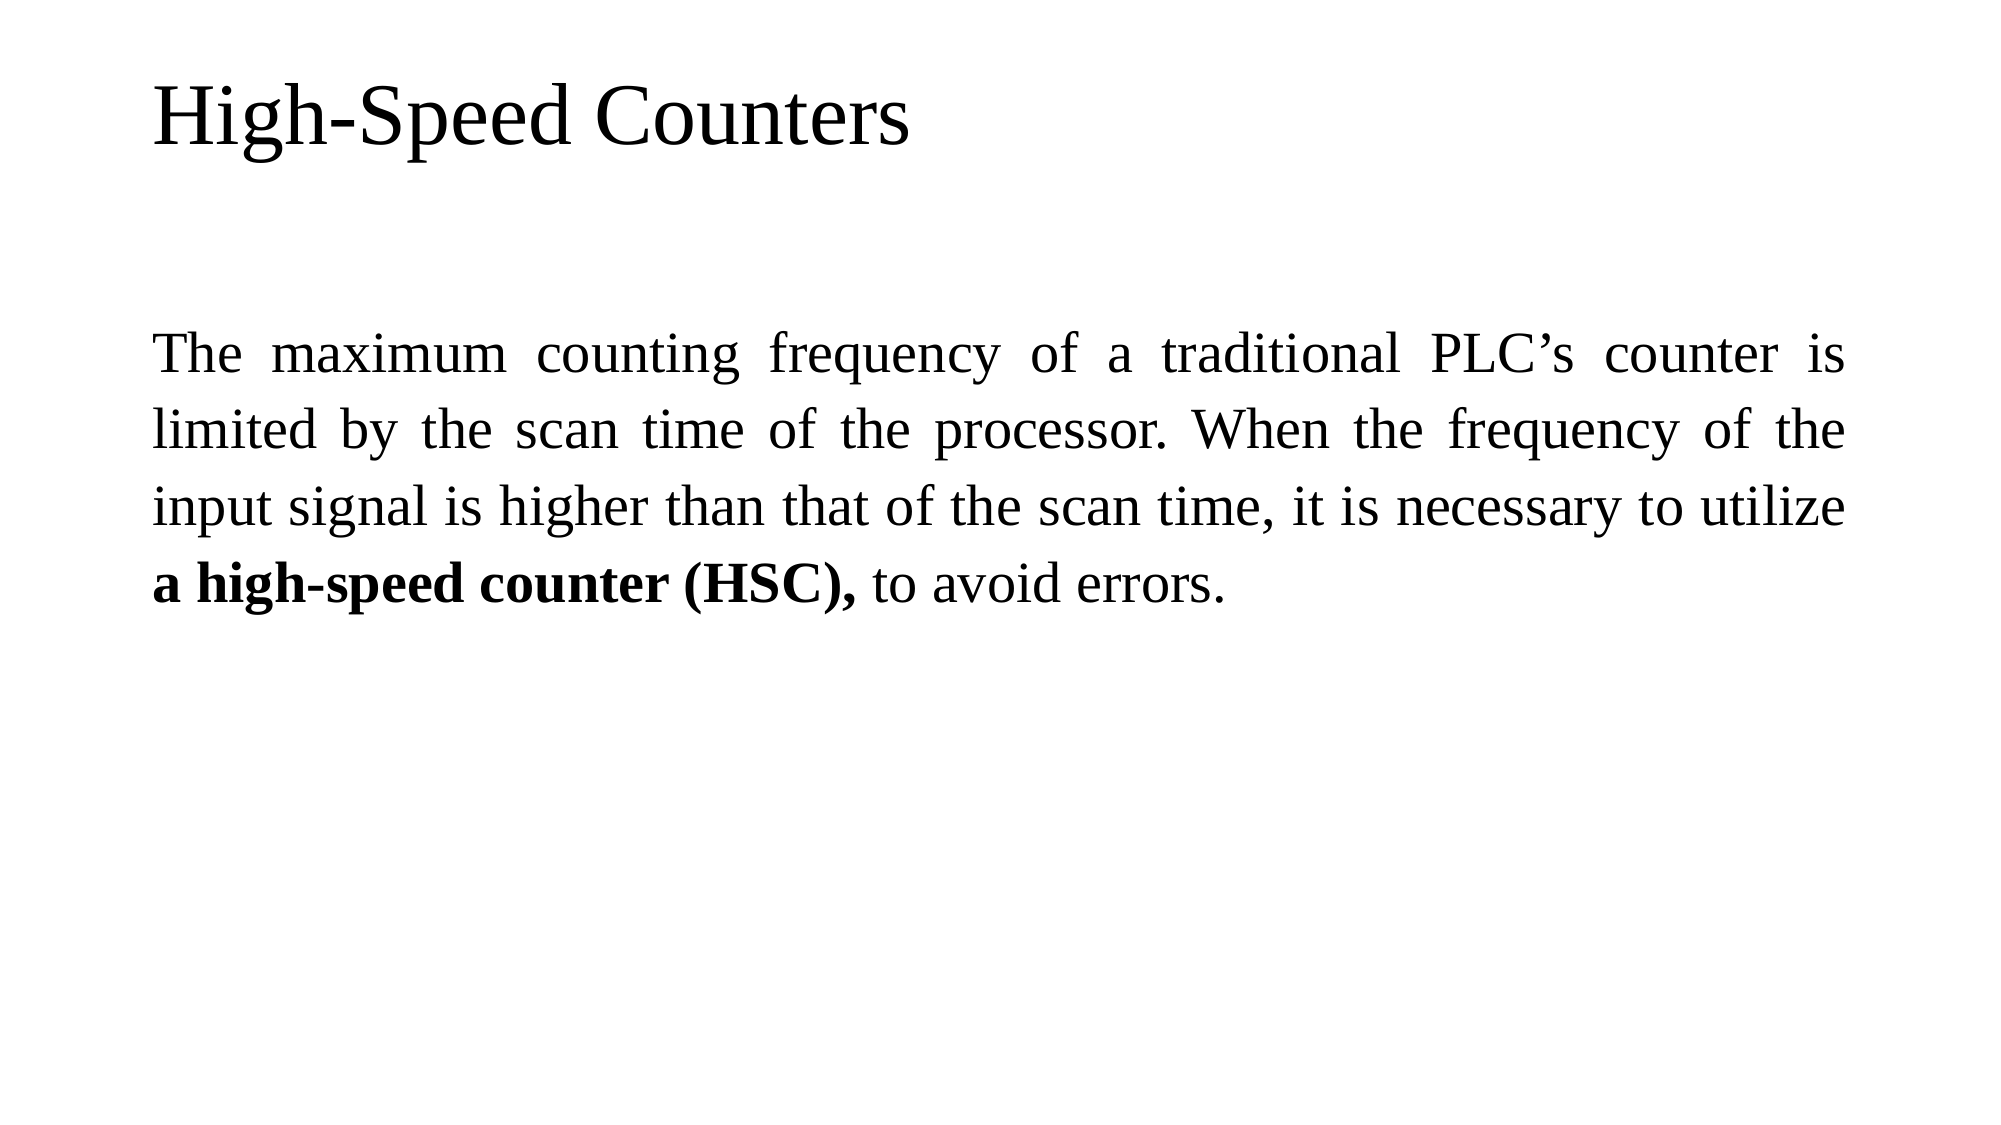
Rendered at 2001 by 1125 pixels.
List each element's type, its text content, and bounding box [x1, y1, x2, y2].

list The maximum counting frequency of a traditional PLC’s counter is limited by the scan time of the processor. When the frequency of the input signal is higher than that of the scan time, it is necessary to utilize a high-speed counter (HSC), to avoid errors. [137, 299, 1863, 1014]
title High-Speed Counters [137, 59, 1863, 278]
